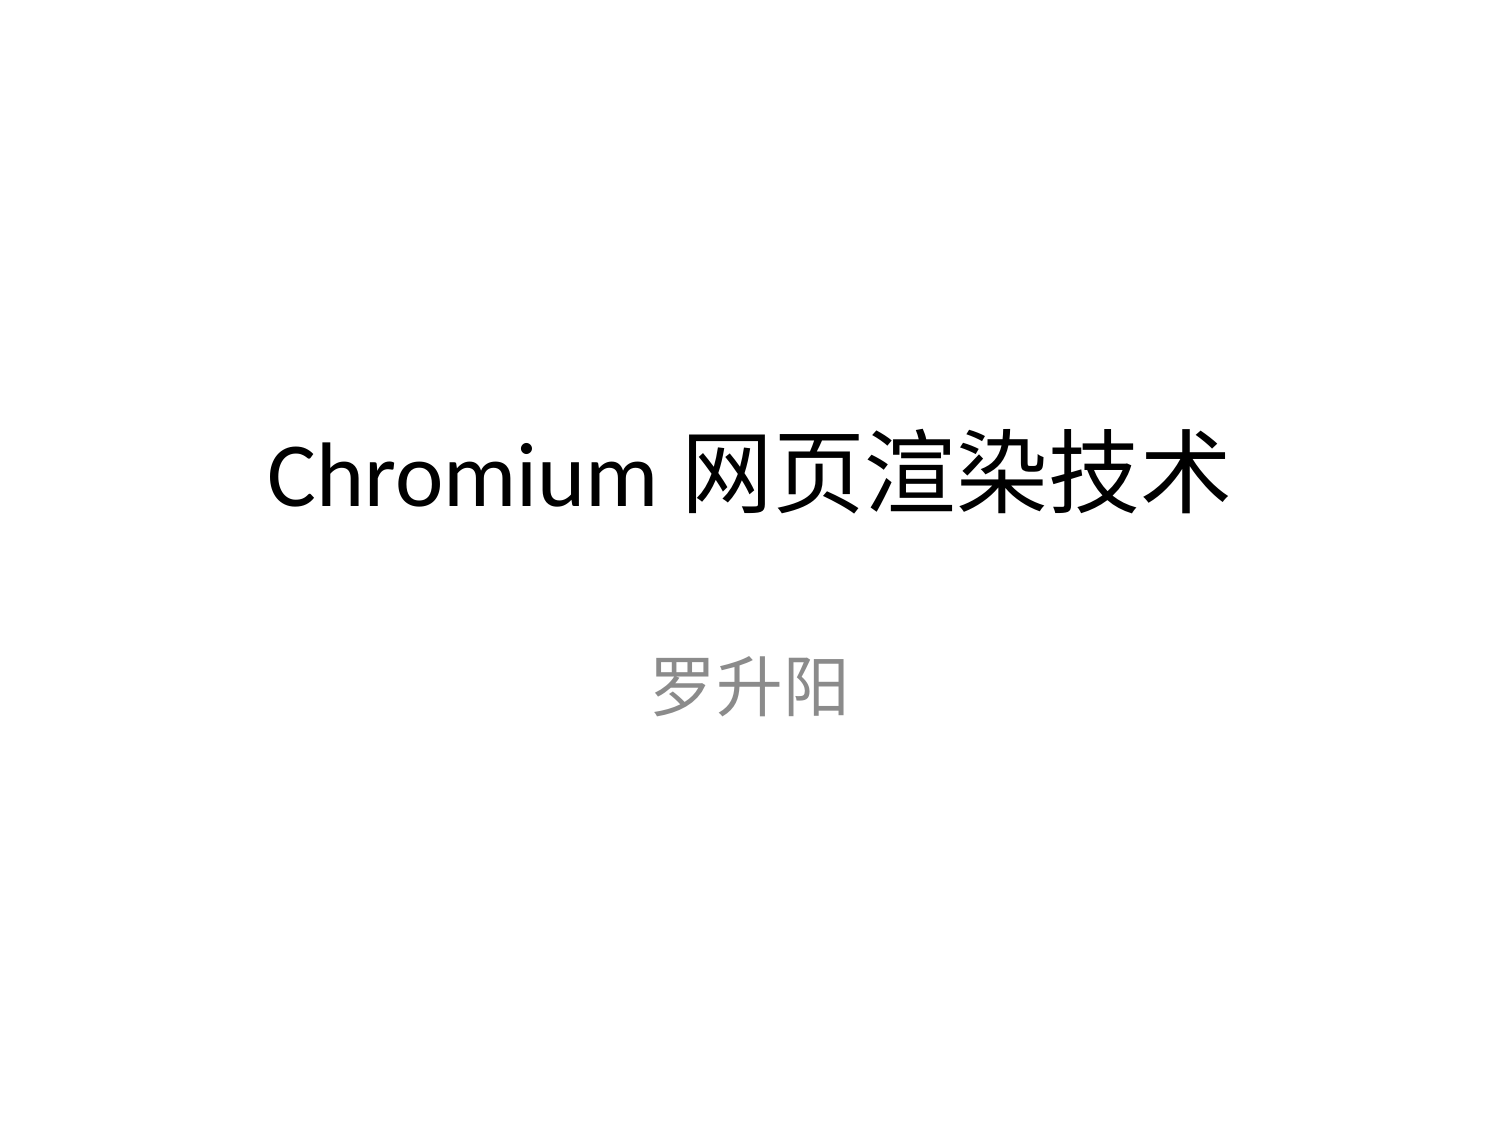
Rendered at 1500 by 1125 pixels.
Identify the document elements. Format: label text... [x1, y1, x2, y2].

subtitle 罗升阳 [225, 637, 1275, 925]
title Chromium网页渲染技术 [112, 349, 1388, 591]
